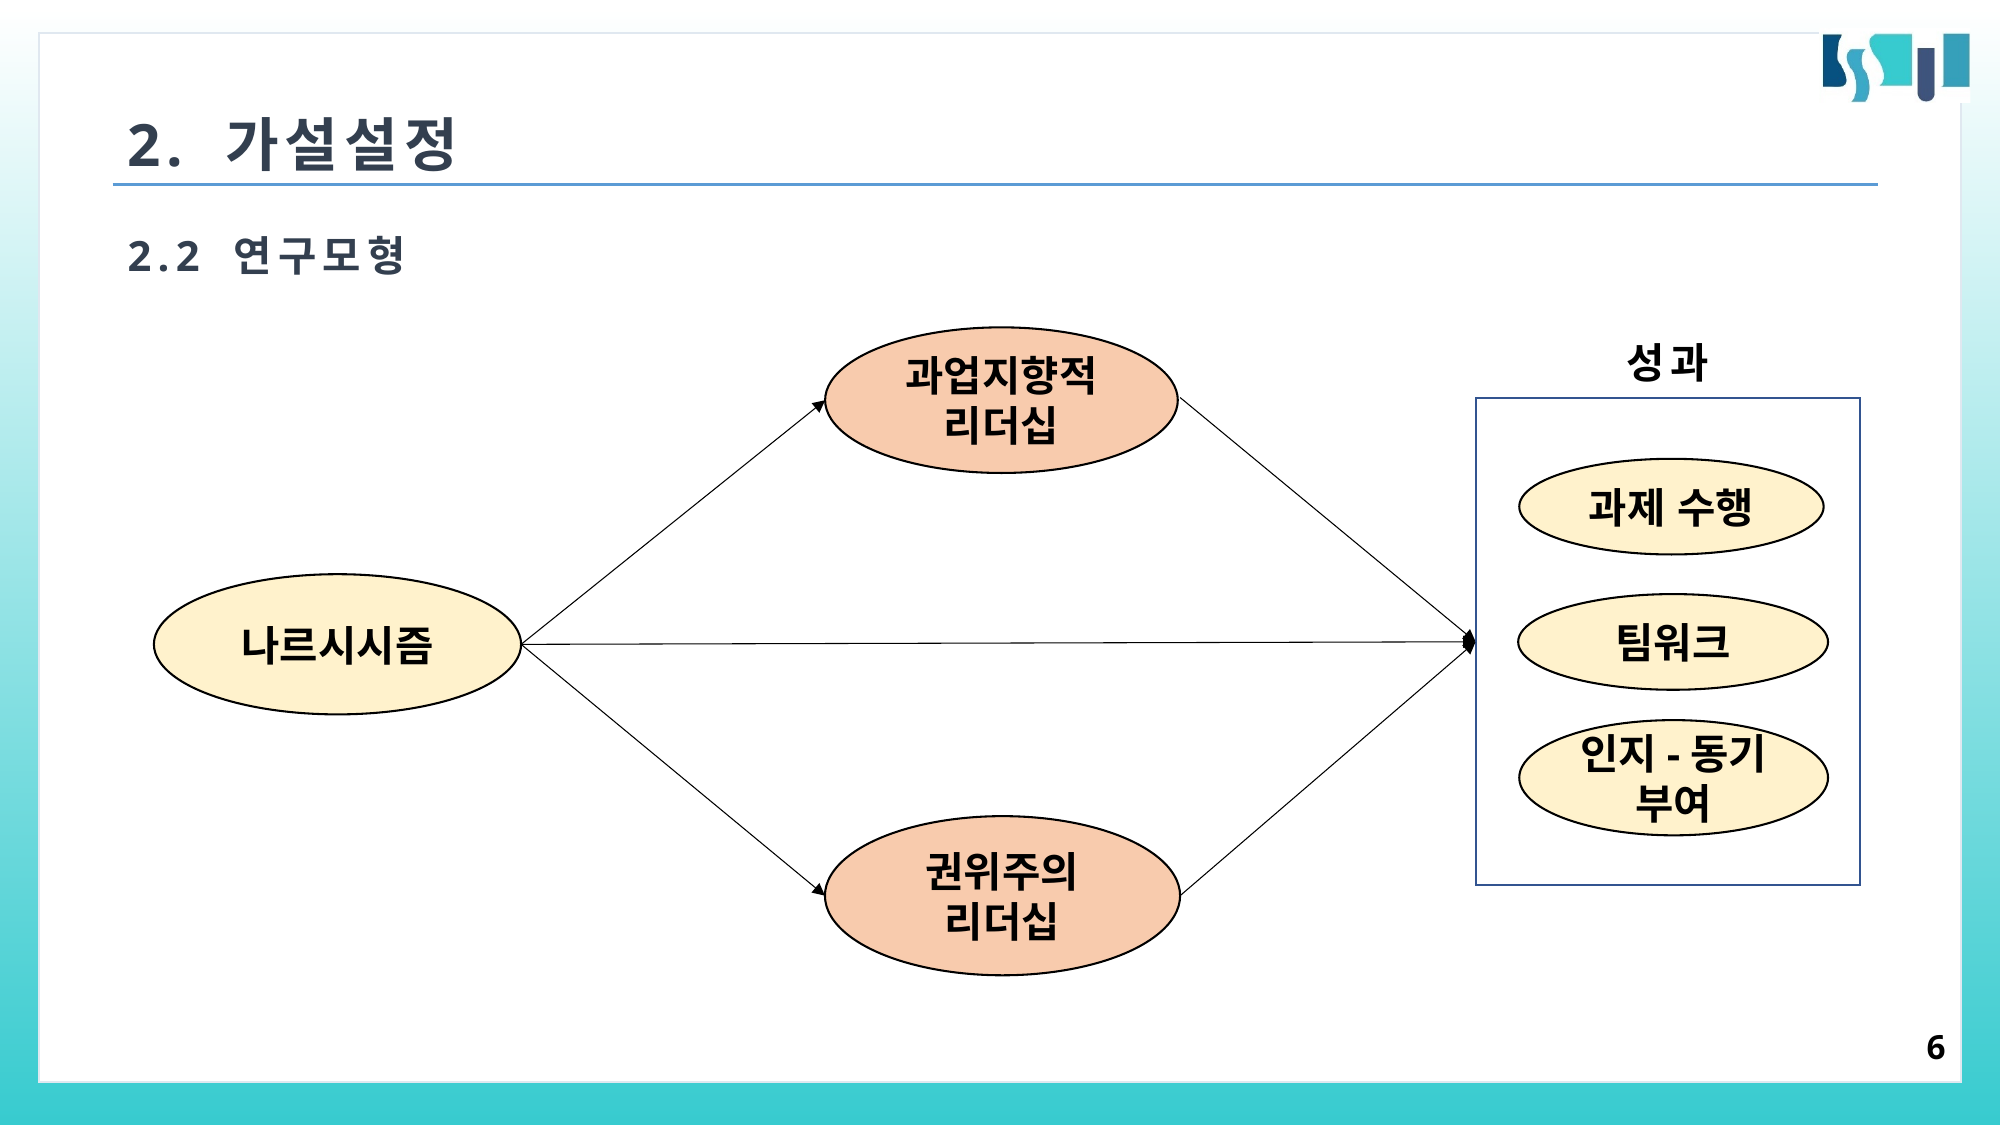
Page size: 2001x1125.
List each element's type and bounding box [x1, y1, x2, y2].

text_box [521, 641, 1180, 645]
text_box [521, 644, 825, 896]
text_box [521, 400, 826, 641]
text_box [1180, 641, 1476, 896]
text_box [1180, 397, 1476, 641]
text_box [0, 9, 2000, 1125]
